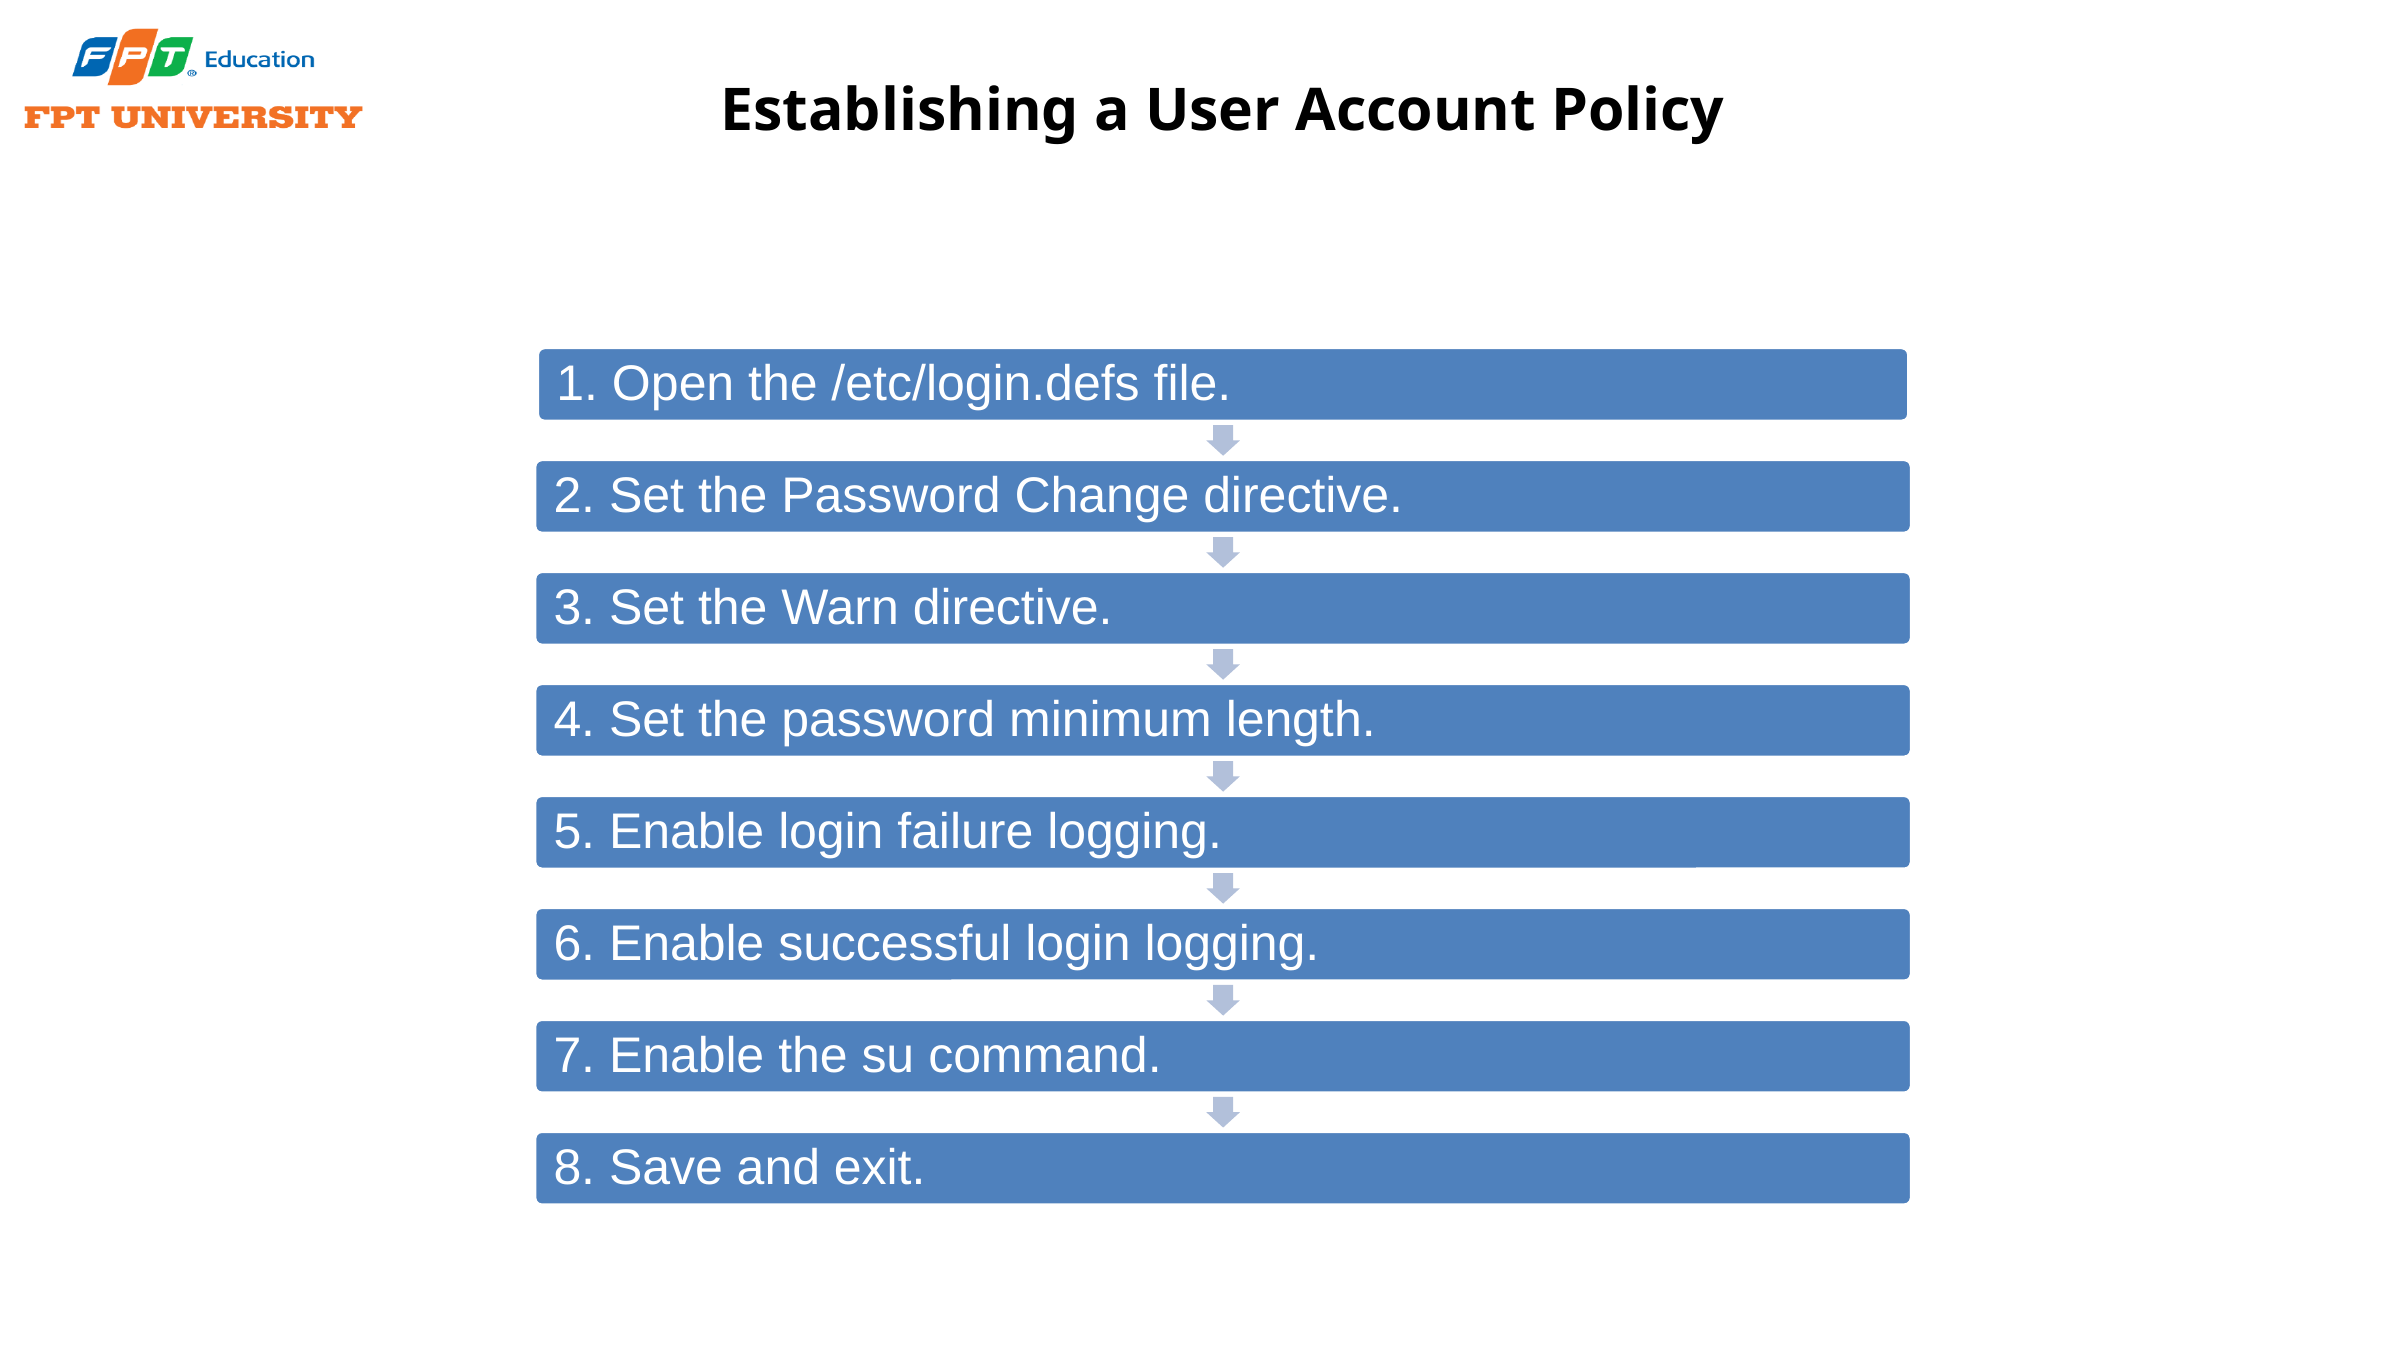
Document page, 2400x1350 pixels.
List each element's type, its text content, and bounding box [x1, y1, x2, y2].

title Establishing a User Account Policy [405, 59, 2041, 155]
picture [0, 0, 375, 155]
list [405, 346, 2041, 1207]
